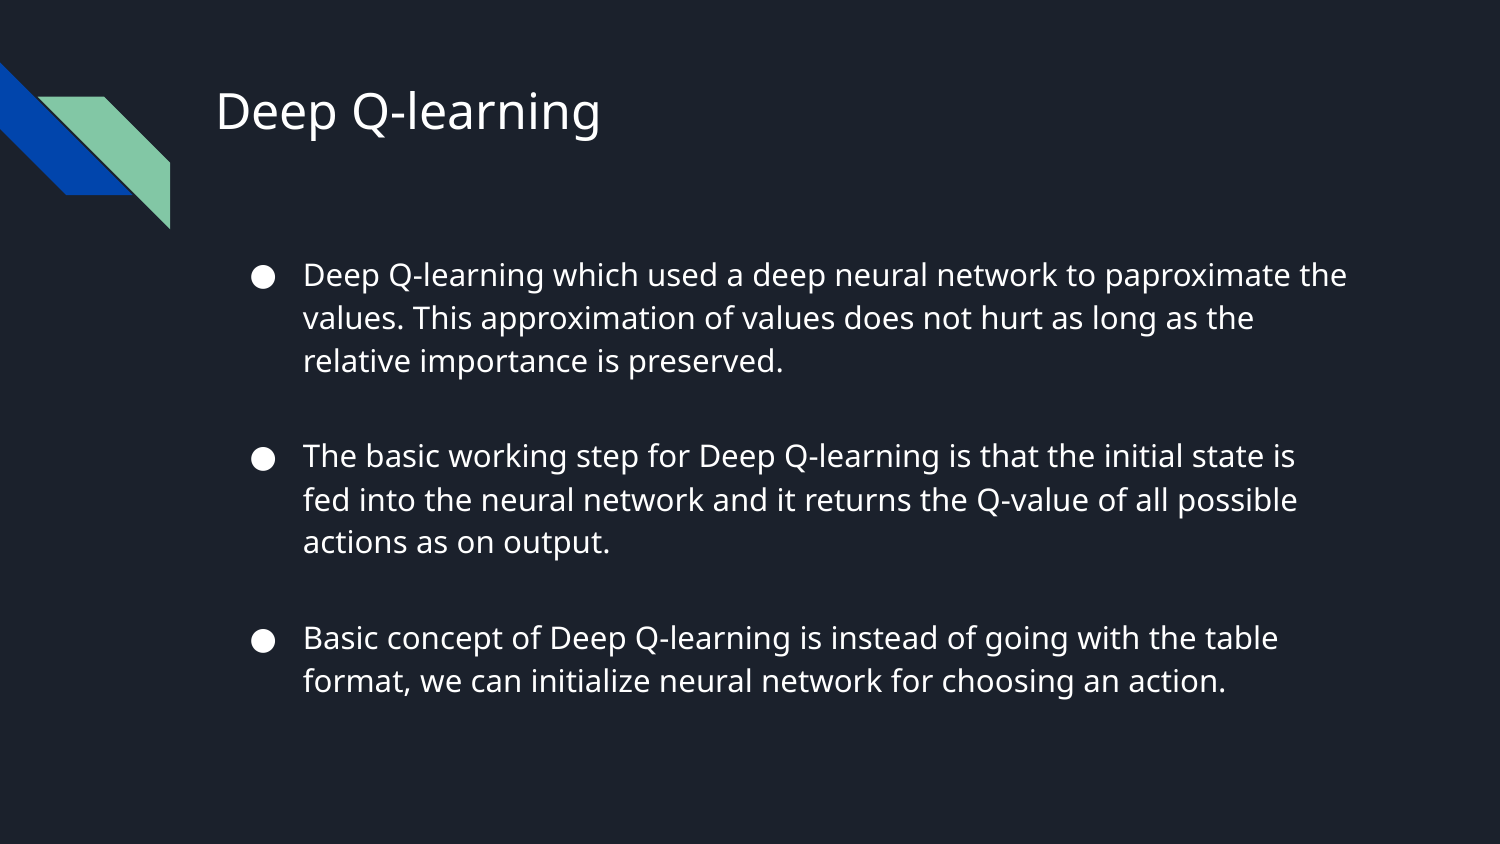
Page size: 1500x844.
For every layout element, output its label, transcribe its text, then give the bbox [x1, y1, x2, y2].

title Deep Q-learning [199, 64, 1355, 215]
list Deep Q-learning which used a deep neural network to paproximate the values. This approximation of values does not hurt as long as the relative importance is preserved. The basic working step for Deep Q-learning is that the initial state is fed into the neural network and it returns the Q-value of all possible actions as on output. Basic concept of Deep Q-learning is instead of going with the table format, we can initialize neural network for choosing an action. [212, 234, 1368, 815]
